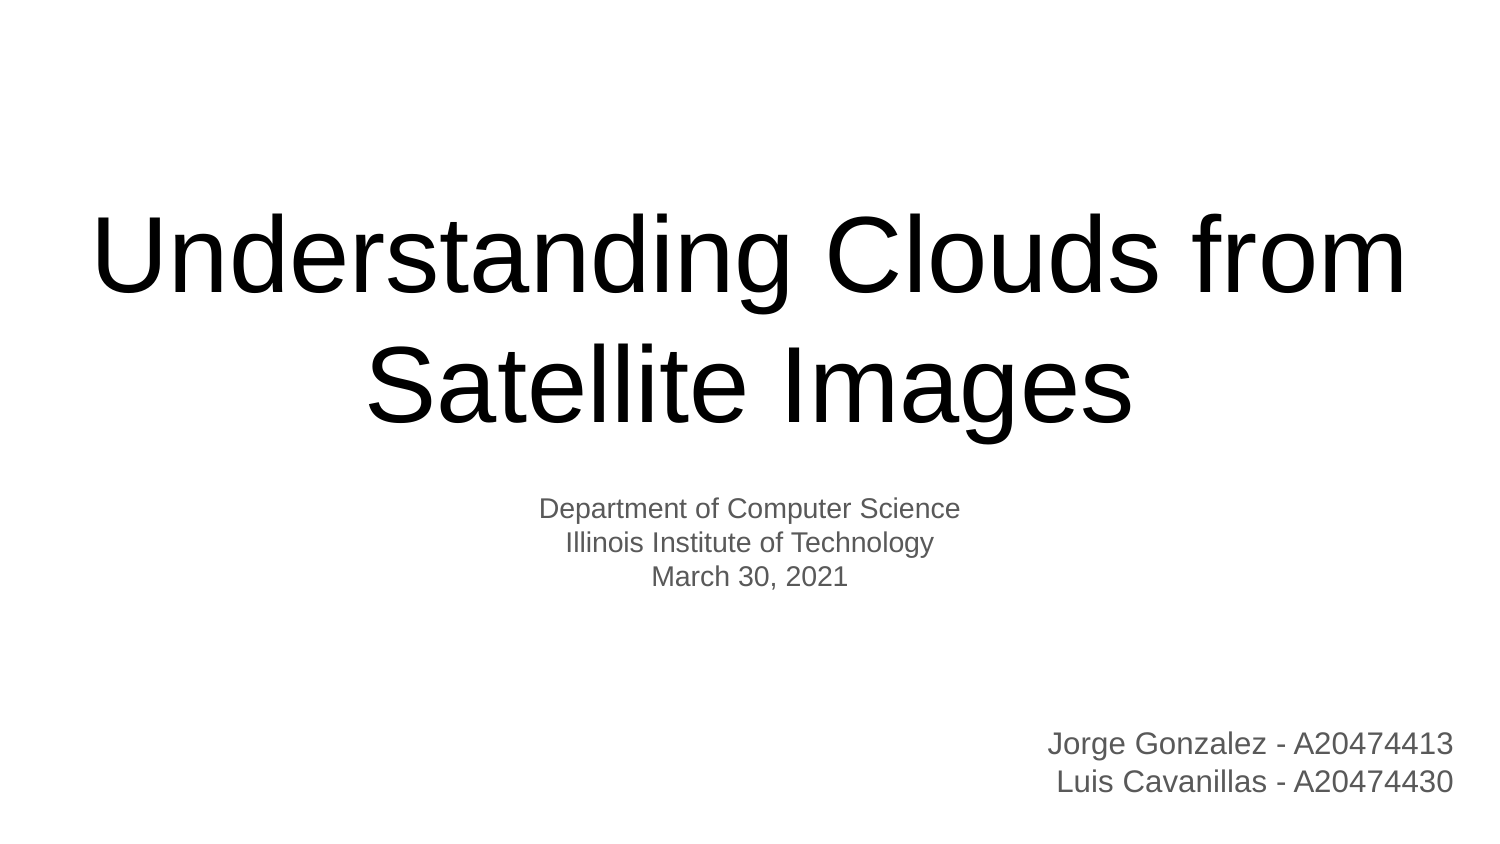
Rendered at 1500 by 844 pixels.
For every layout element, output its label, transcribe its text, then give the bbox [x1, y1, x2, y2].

text_box Jorge Gonzalez - A20474413 Luis Cavanillas - A20474430 [977, 708, 1470, 814]
title Understanding Clouds from Satellite Images [51, 122, 1449, 459]
subtitle Department of Computer Science Illinois Institute of Technology March 30, 2021 [51, 474, 1449, 609]
